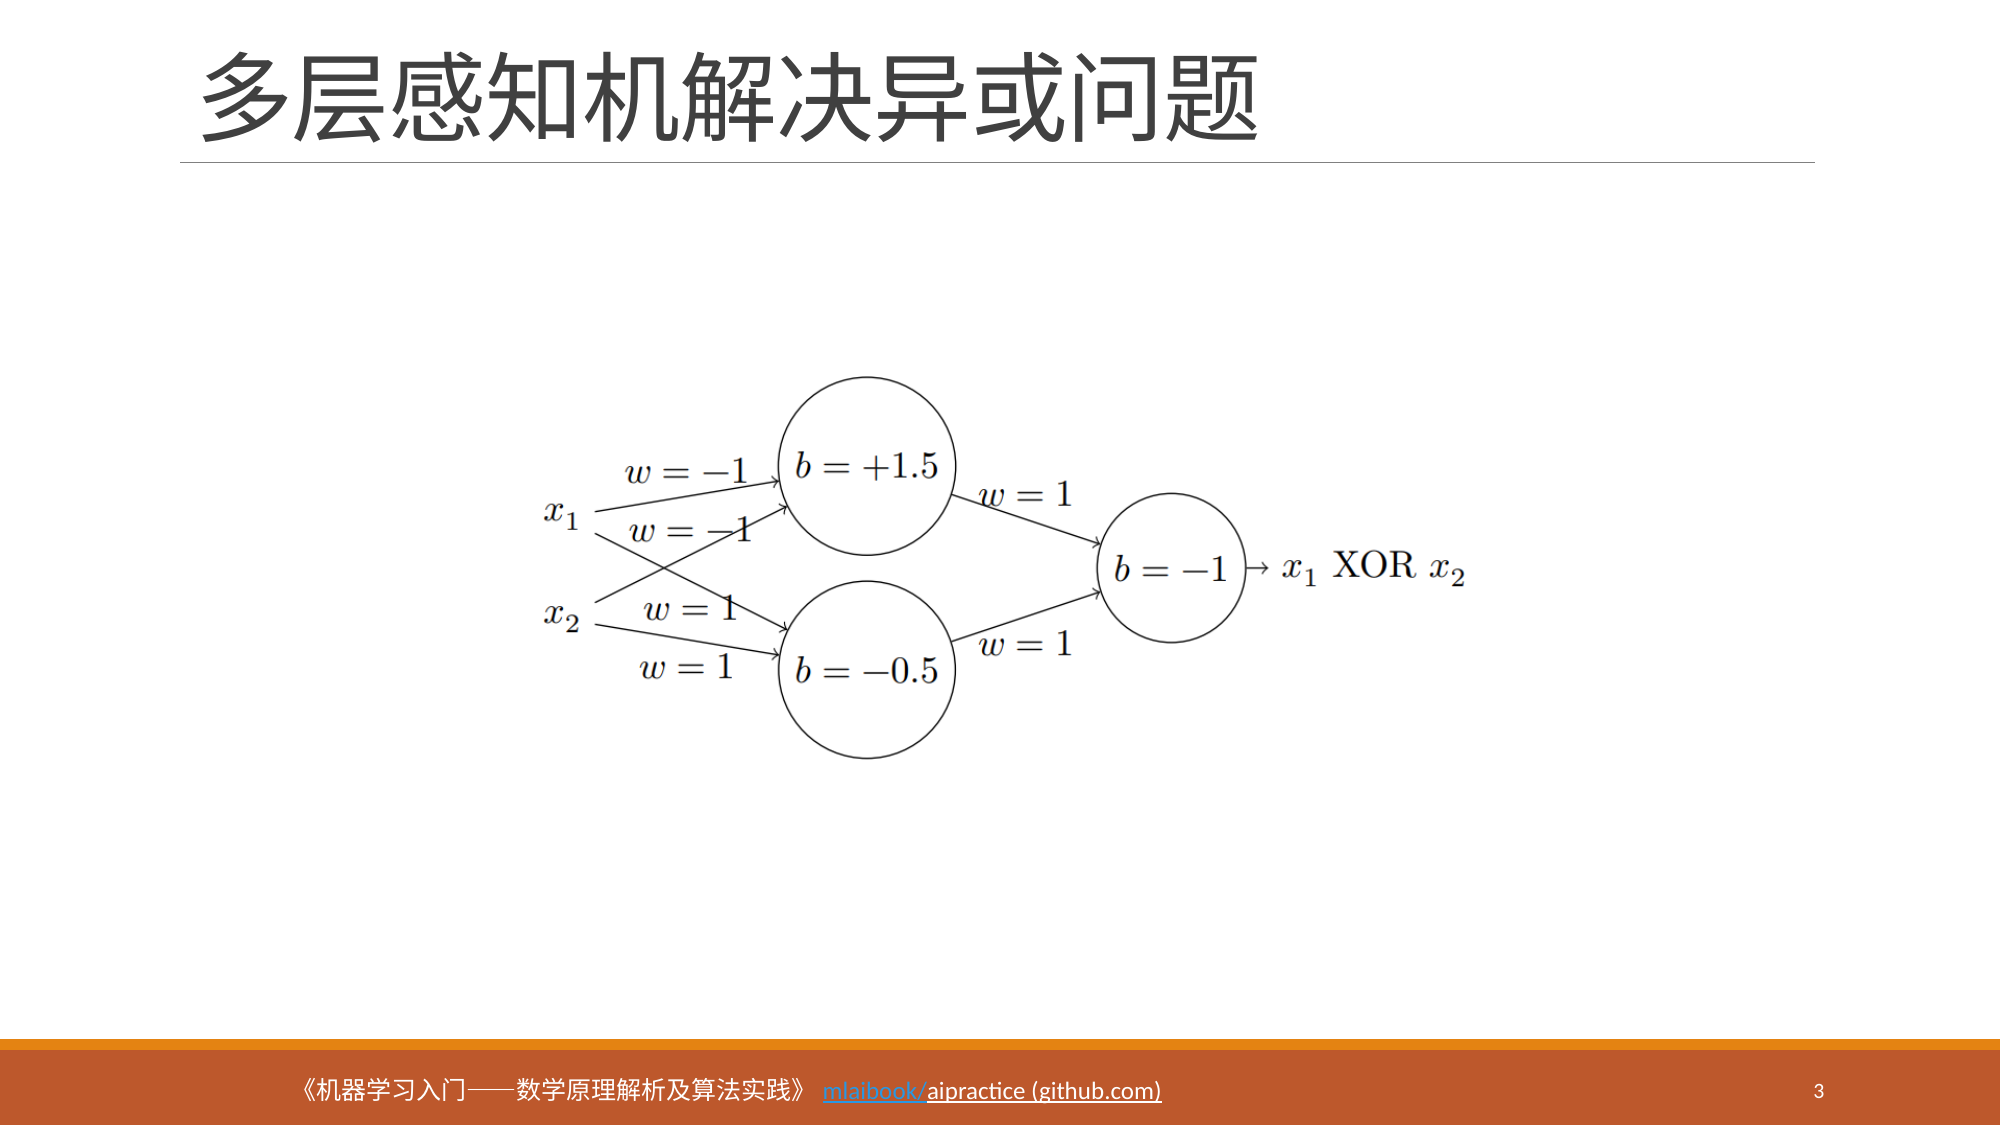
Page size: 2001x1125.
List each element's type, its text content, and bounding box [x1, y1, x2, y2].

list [511, 373, 1499, 765]
slide_number 3 [1624, 1059, 1840, 1120]
title 多层感知机解决异或问题 [180, 47, 1830, 162]
